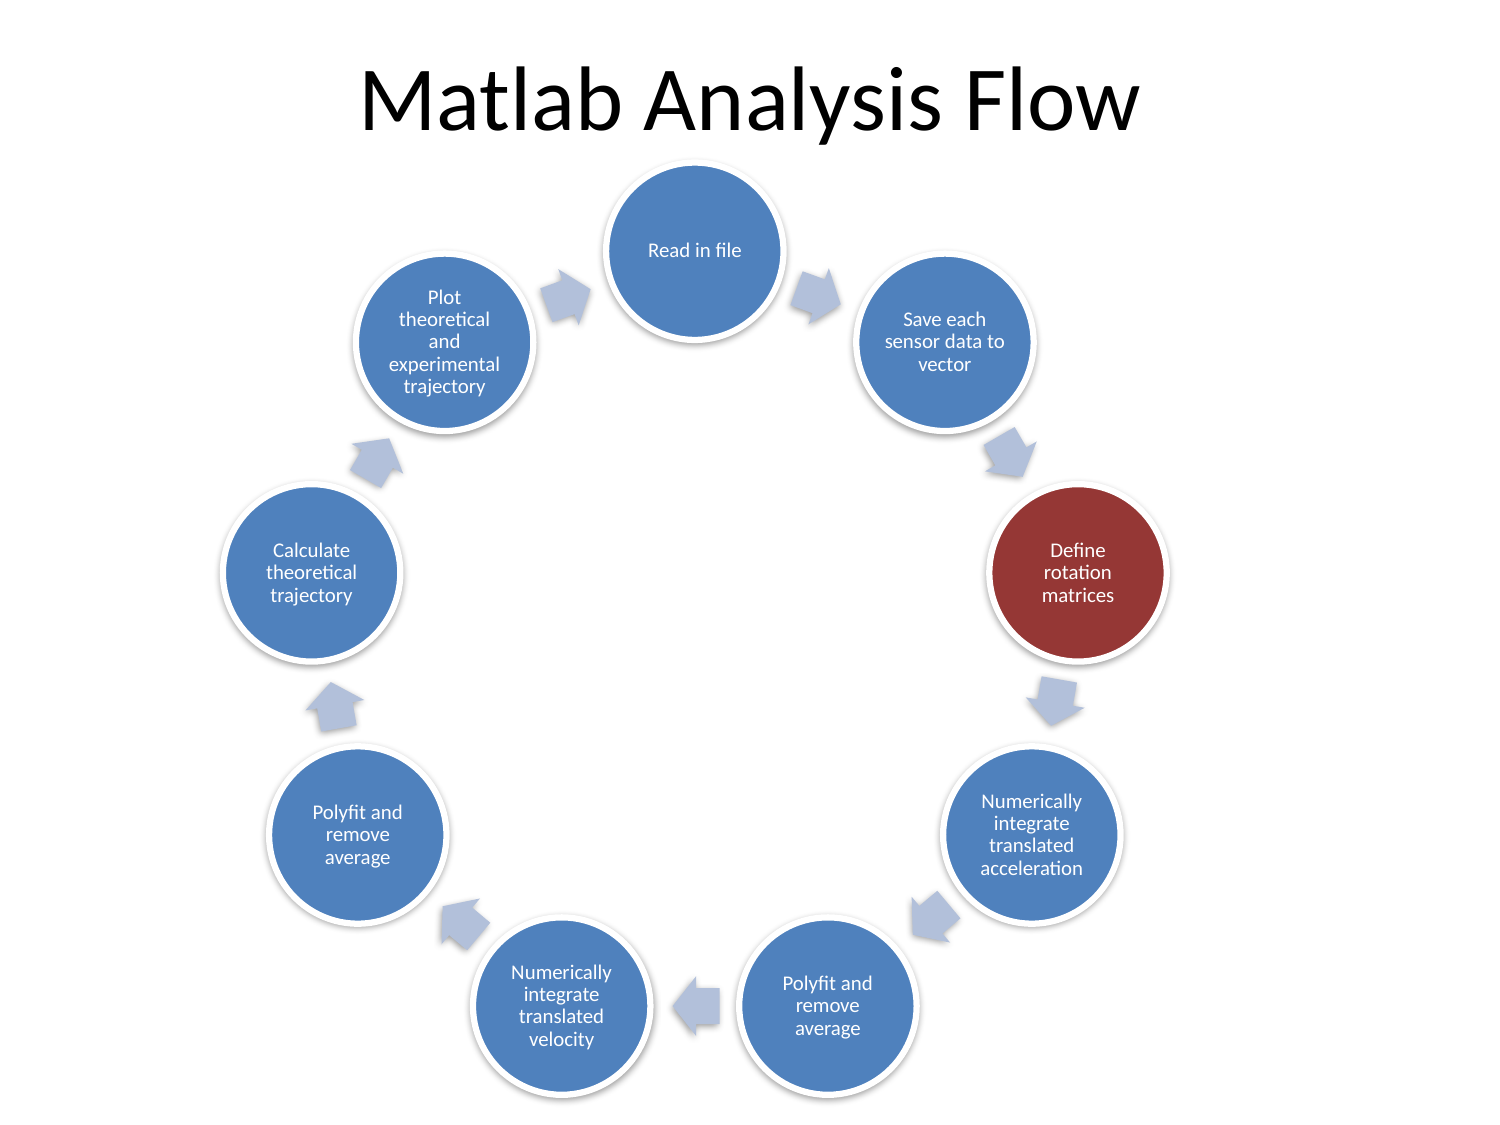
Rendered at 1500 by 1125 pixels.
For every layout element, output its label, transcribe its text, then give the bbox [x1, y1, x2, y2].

title Matlab Analysis Flow [75, 0, 1425, 188]
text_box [0, 161, 1390, 1096]
